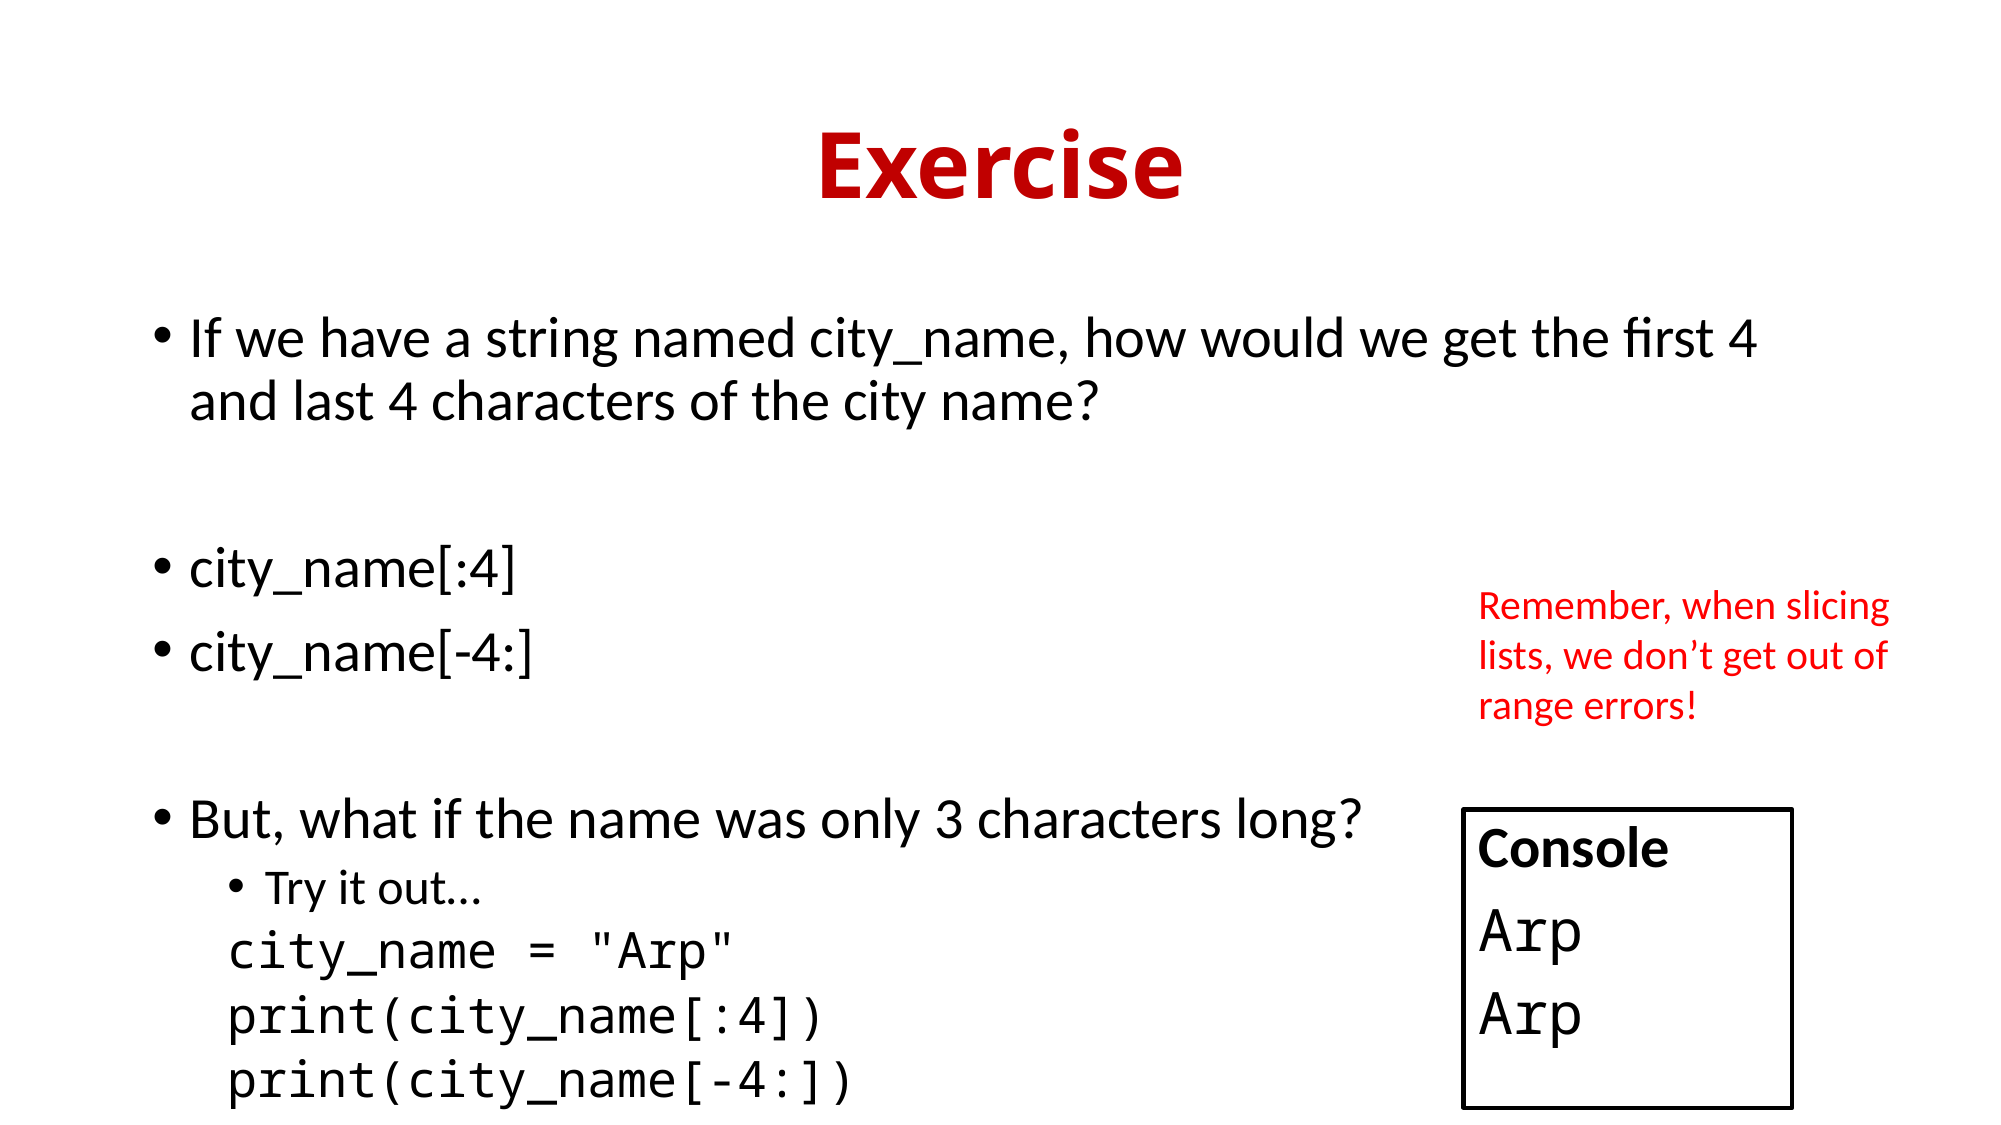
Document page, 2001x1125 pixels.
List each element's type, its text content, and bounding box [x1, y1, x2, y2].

list If we have a string named city_name, how would we get the first 4 and last 4 characters of the city name? city_name[:4] city_name[-4:] But, what if the name was only 3 characters long? Try it out… city_name = "Arp" print(city_name[:4]) print(city_name[-4:]) [137, 299, 1863, 1125]
text_box Remember, when slicing lists, we don’t get out of range errors! [1463, 570, 1921, 736]
text_box Console Arp Arp [1463, 809, 1793, 1108]
title Exercise [137, 59, 1863, 278]
